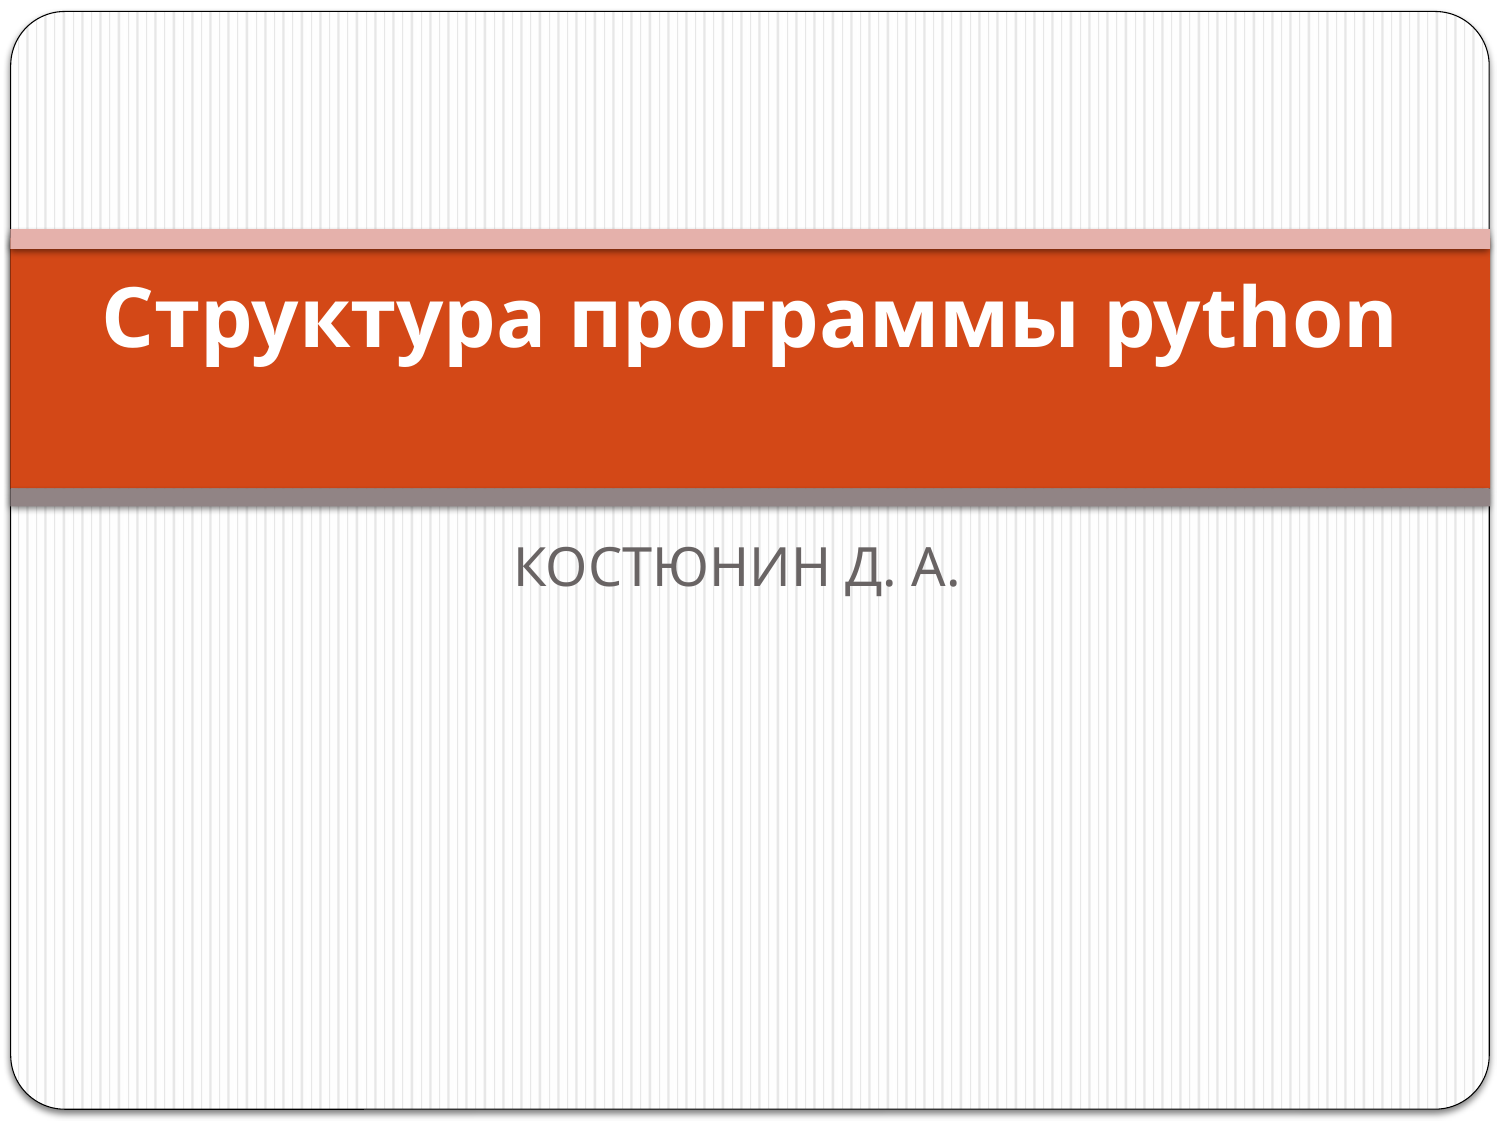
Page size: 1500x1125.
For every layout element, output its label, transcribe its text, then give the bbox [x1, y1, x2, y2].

title Структура программы python [75, 247, 1425, 489]
subtitle КОСТЮНИН Д. А. [212, 525, 1263, 788]
